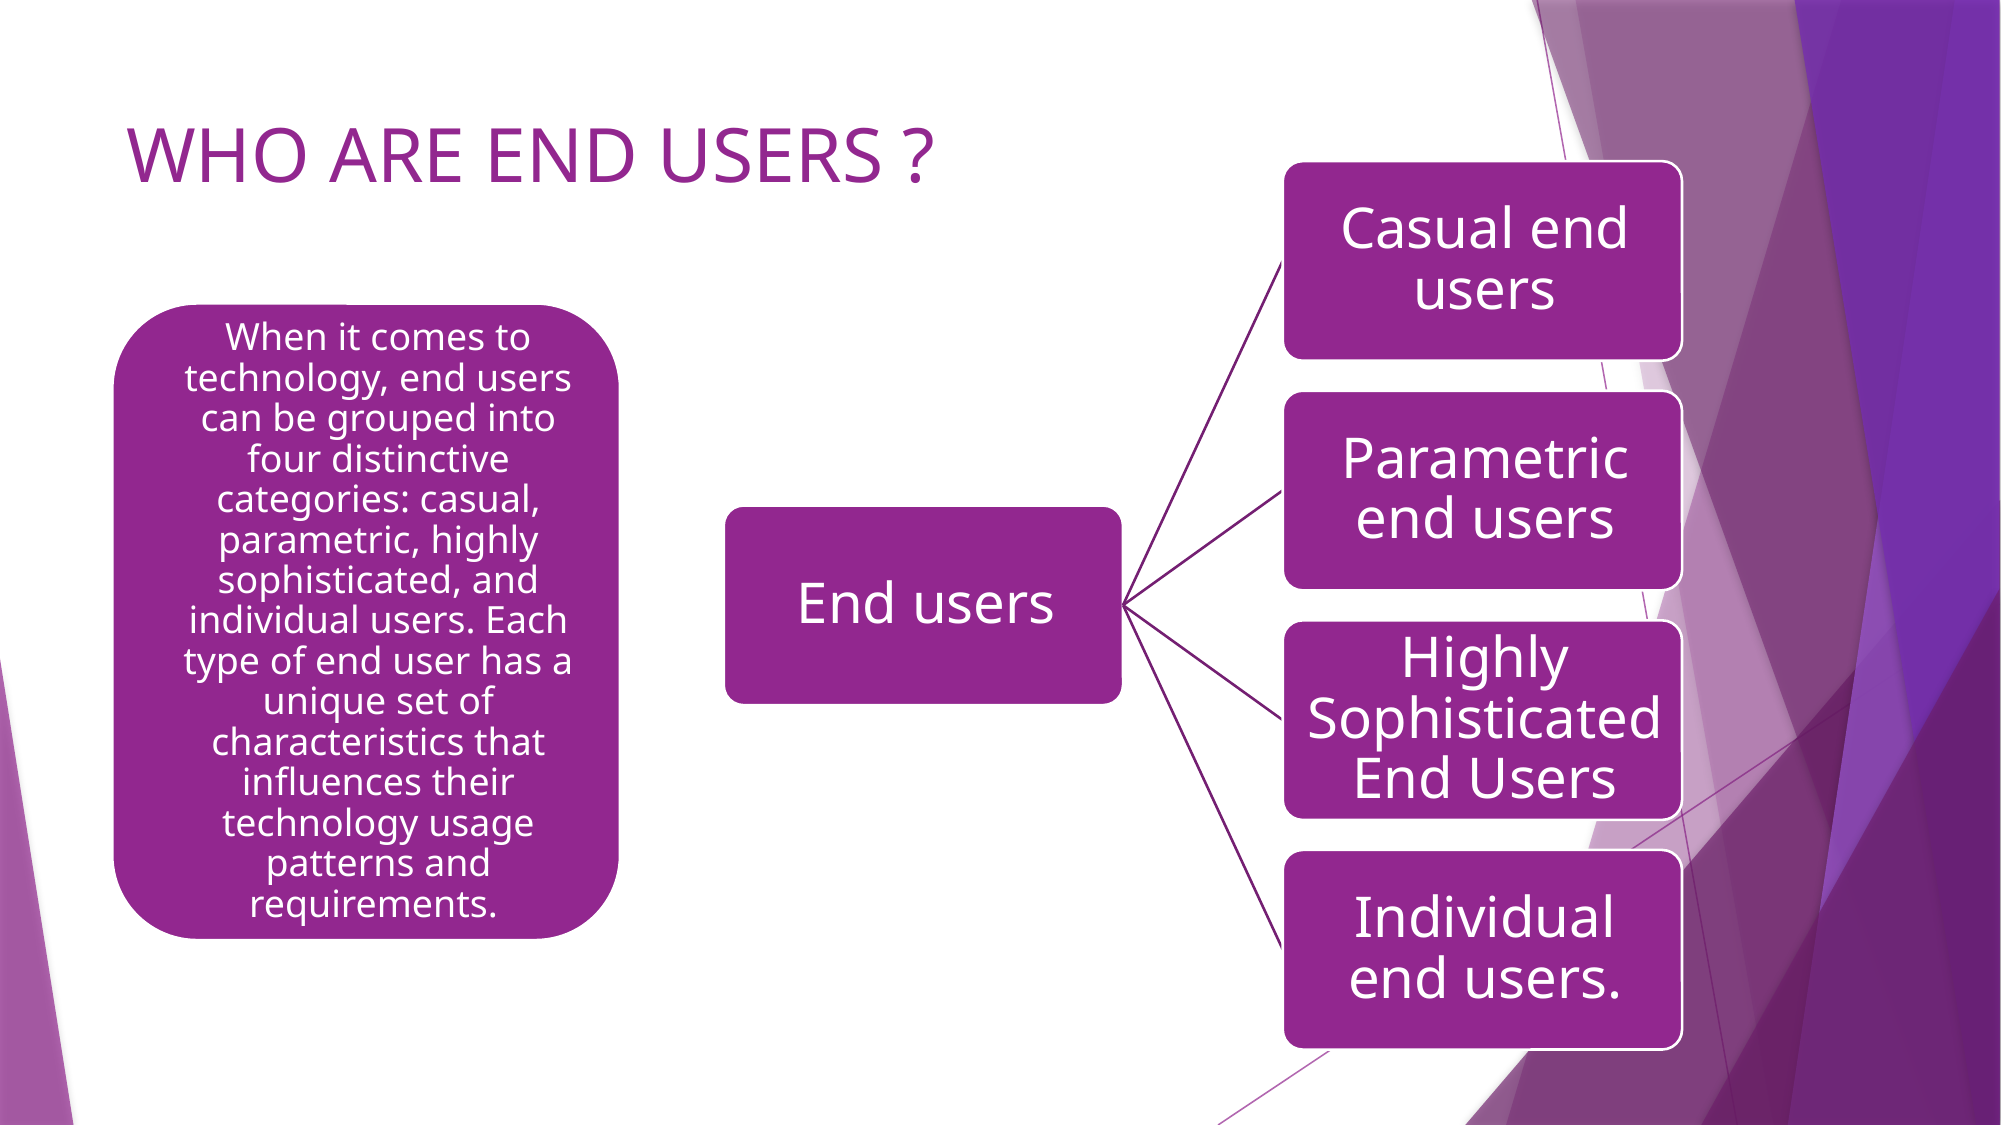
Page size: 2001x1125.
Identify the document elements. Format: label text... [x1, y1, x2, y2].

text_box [535, 160, 1870, 1050]
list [0, 303, 530, 941]
title WHO ARE END USERS ? [111, 99, 1522, 301]
